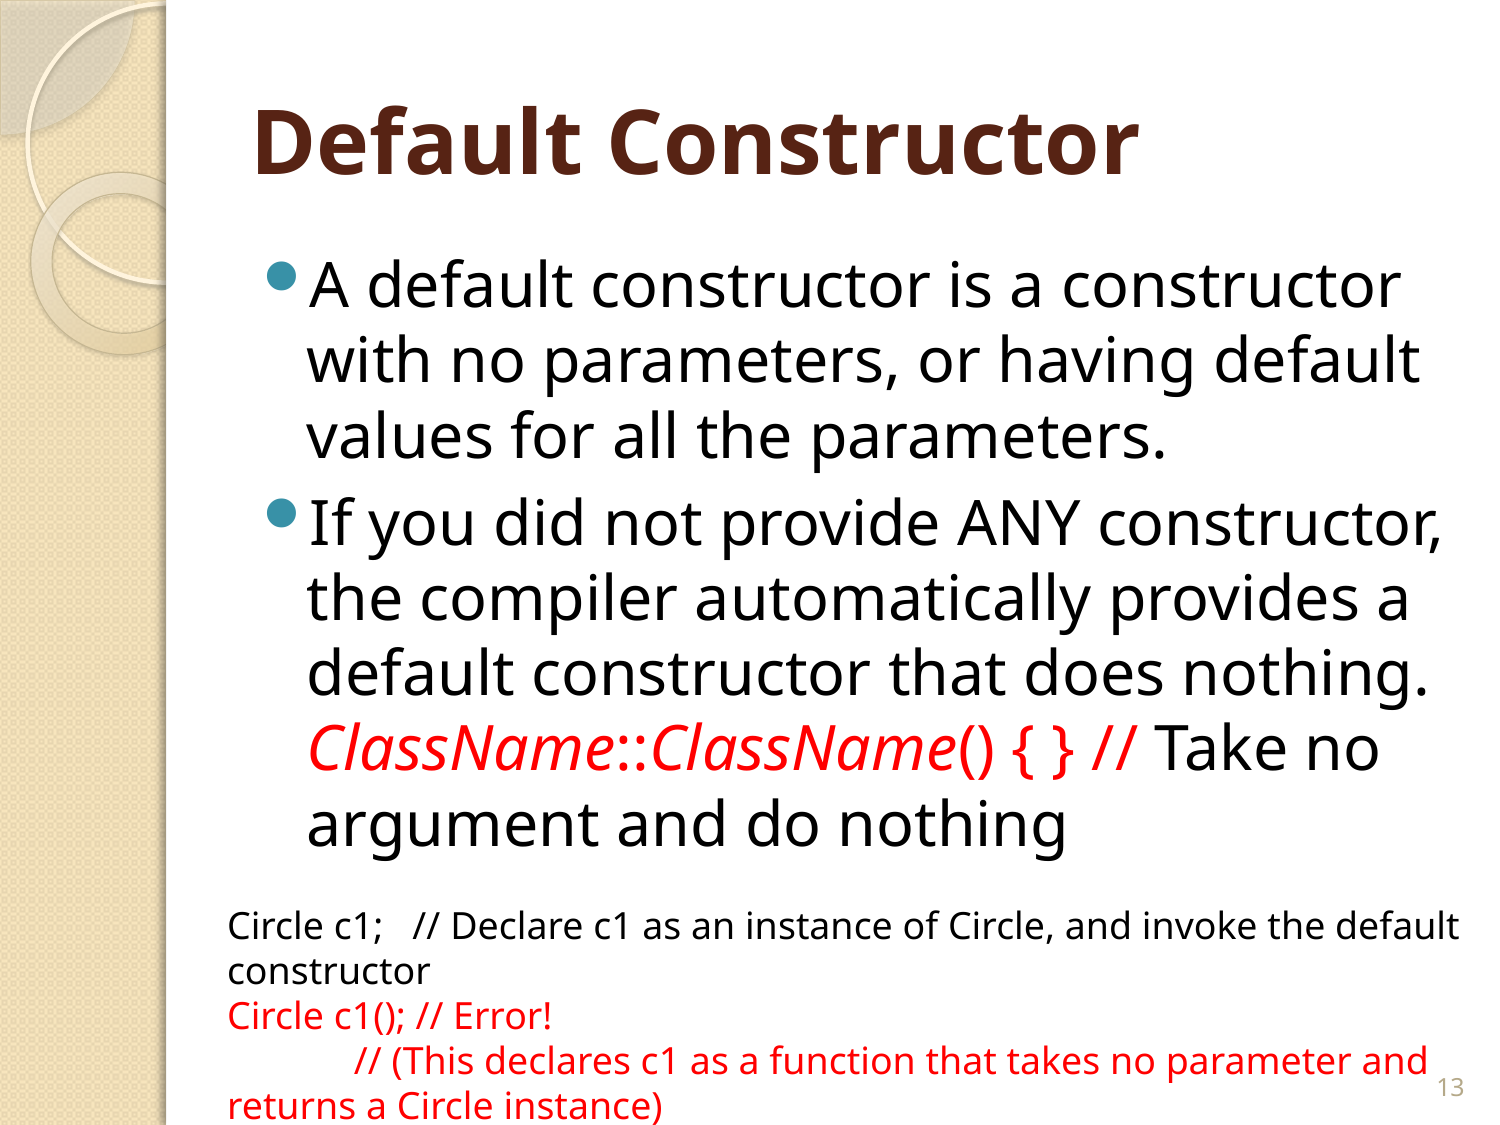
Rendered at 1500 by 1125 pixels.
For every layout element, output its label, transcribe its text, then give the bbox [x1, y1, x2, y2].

list A default constructor is a constructor with no parameters, or having default values for all the parameters. If you did not provide ANY constructor, the compiler automatically provides a default constructor that does nothing. ClassName::ClassName() { } // Take no argument and do nothing [235, 237, 1466, 888]
text_box Circle c1; // Declare c1 as an instance of Circle, and invoke the default constructor Circle c1(); // Error! // (This declares c1 as a function that takes no parameter and returns a Circle instance) [212, 895, 1500, 1125]
title Default Constructor [235, 45, 1466, 233]
